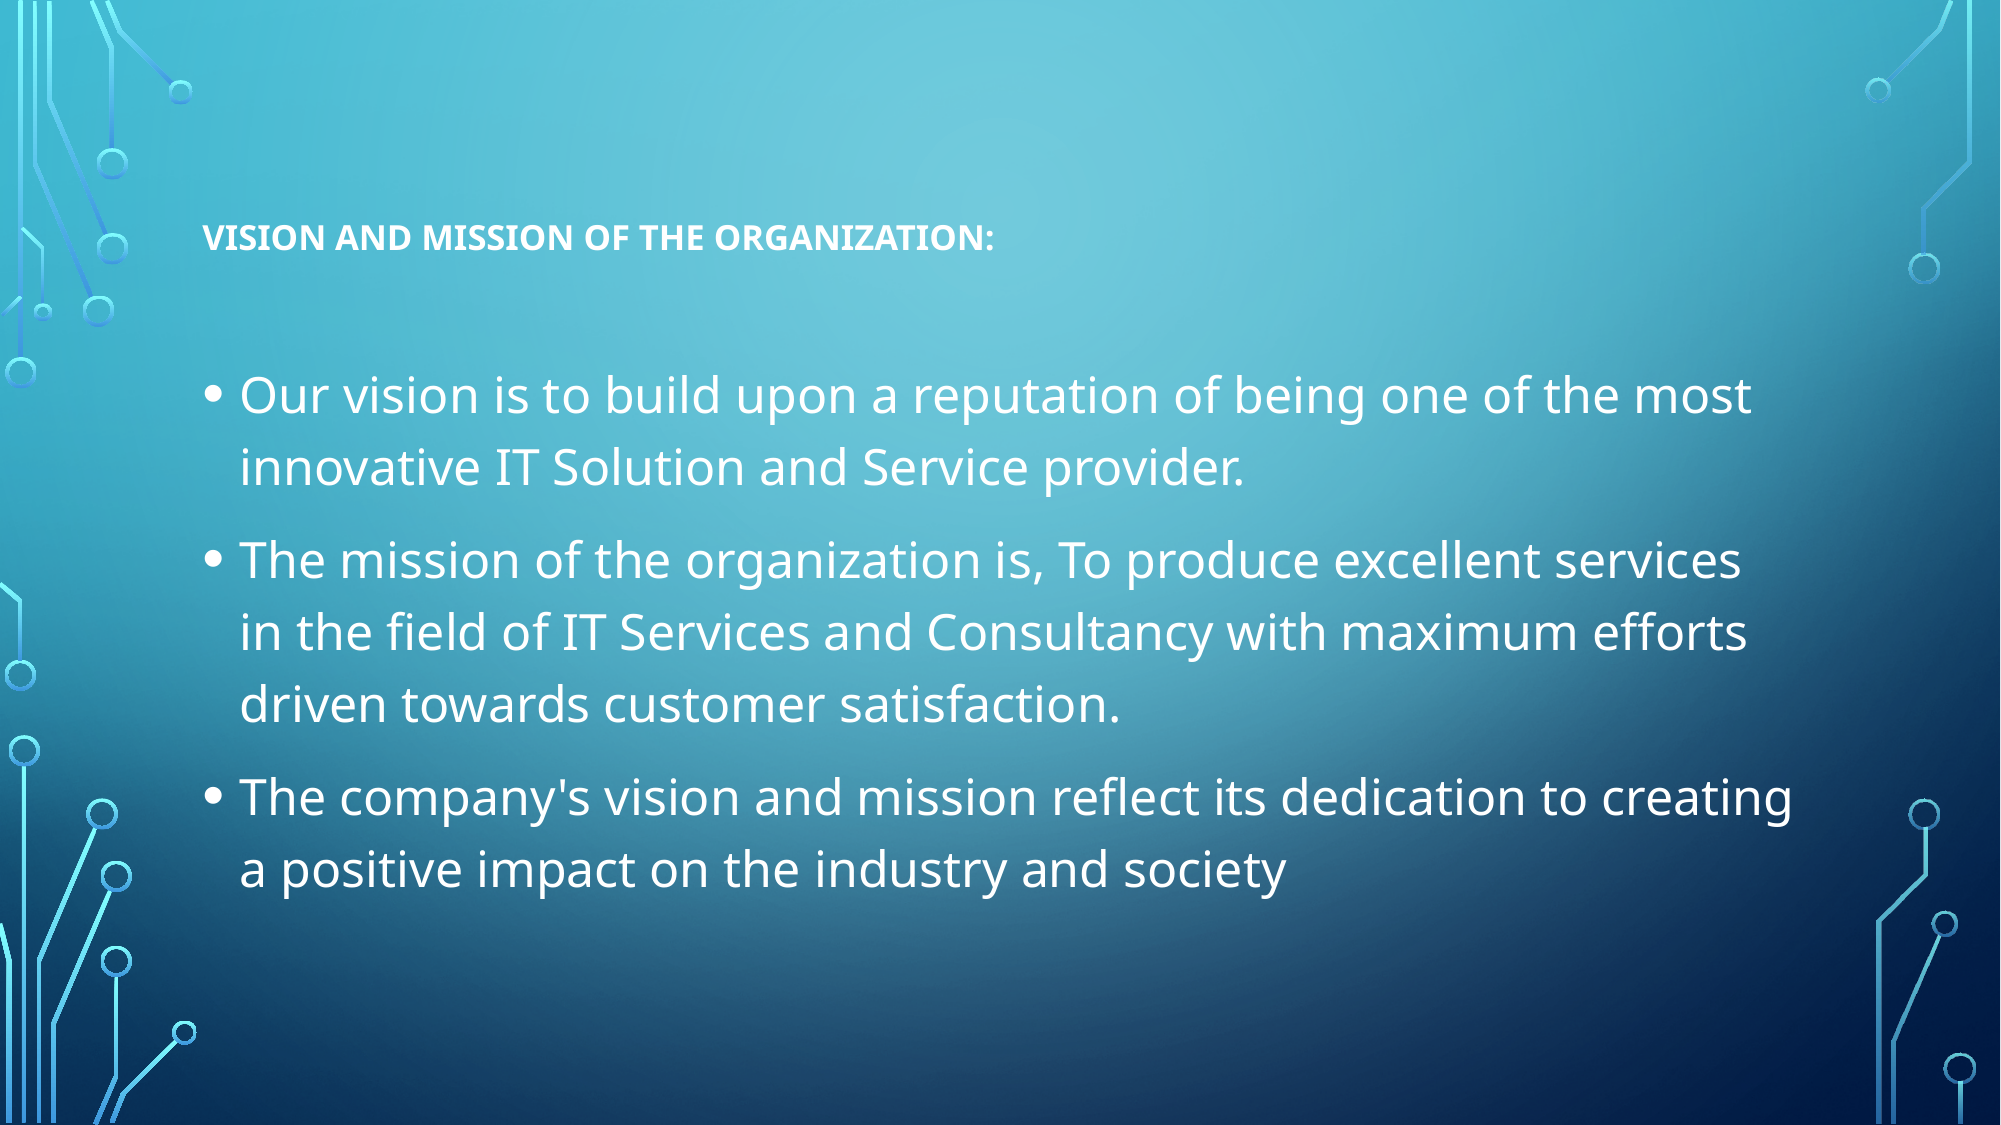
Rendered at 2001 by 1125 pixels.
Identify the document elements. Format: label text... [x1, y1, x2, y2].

list Our vision is to build upon a reputation of being one of the most innovative IT Solution and Service provider. The mission of the organization is, To produce excellent services in the field of IT Services and Consultancy with maximum efforts driven towards customer satisfaction. The company's vision and mission reflect its dedication to creating a positive impact on the industry and society [187, 343, 1813, 925]
title Vision and mission of the organization: [187, 101, 1813, 343]
